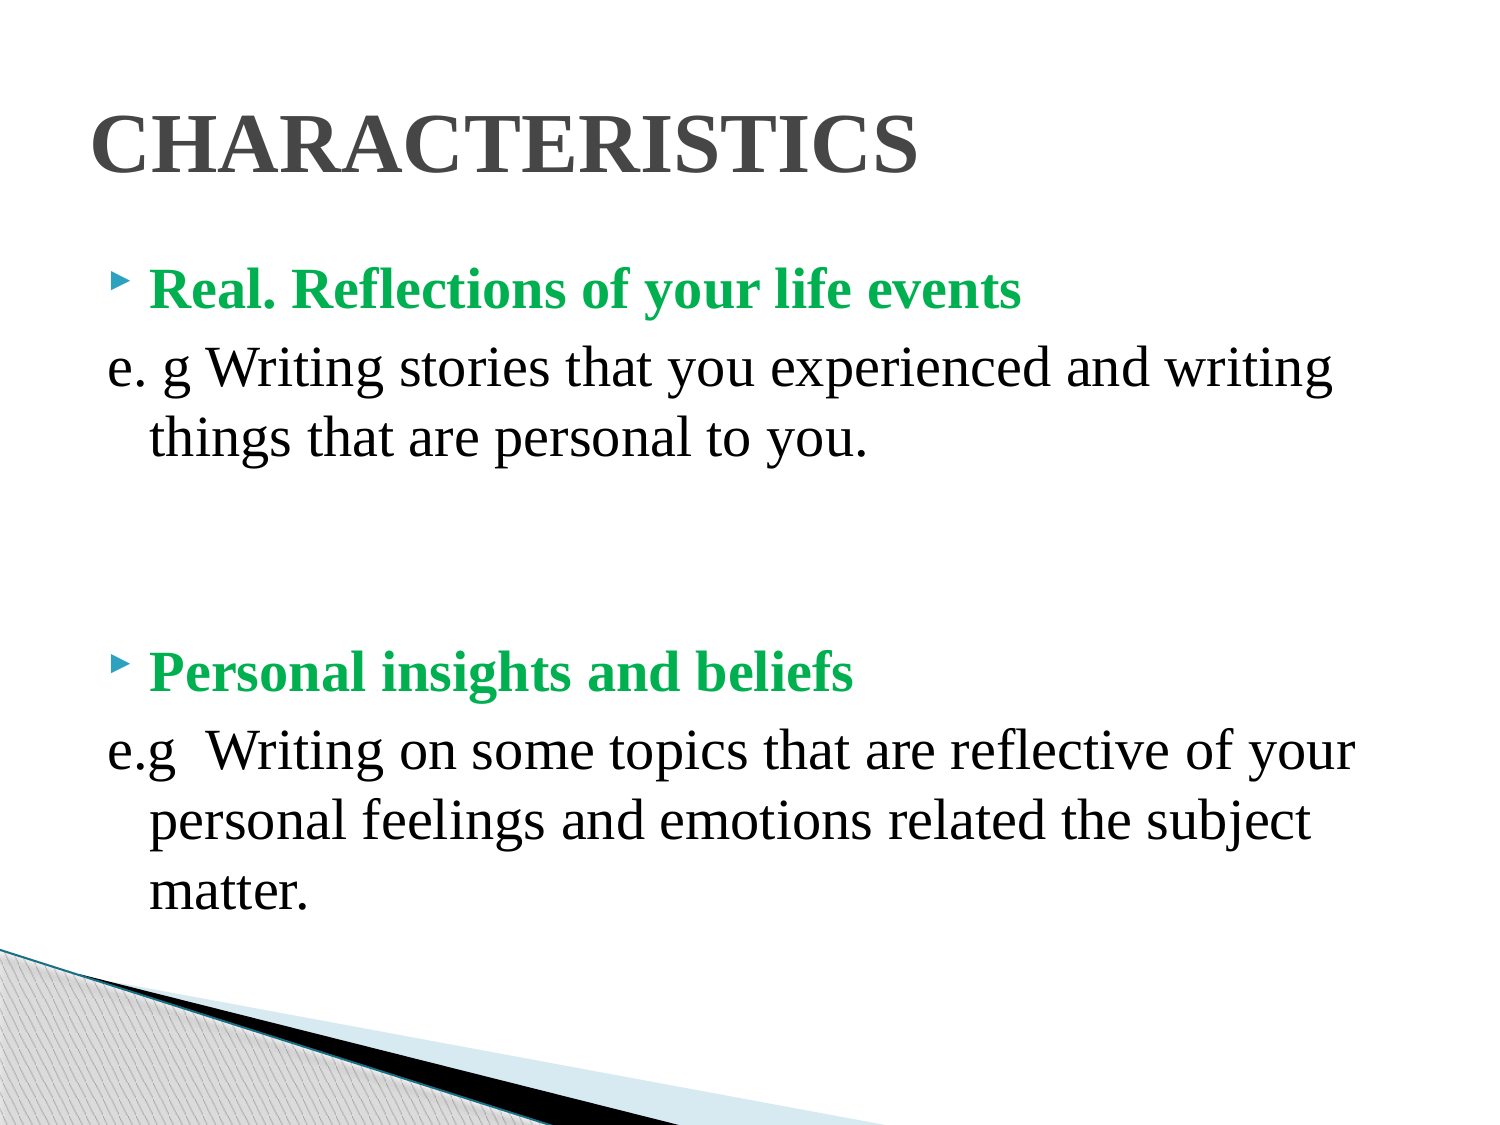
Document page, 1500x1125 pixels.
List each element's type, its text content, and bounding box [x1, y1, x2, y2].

list Real. Reflections of your life events e. g Writing stories that you experienced and writing things that are personal to you. Personal insights and beliefs e.g Writing on some topics that are reflective of your personal feelings and emotions related the subject matter. [75, 243, 1425, 986]
title CHARACTERISTICS [75, 45, 1425, 233]
